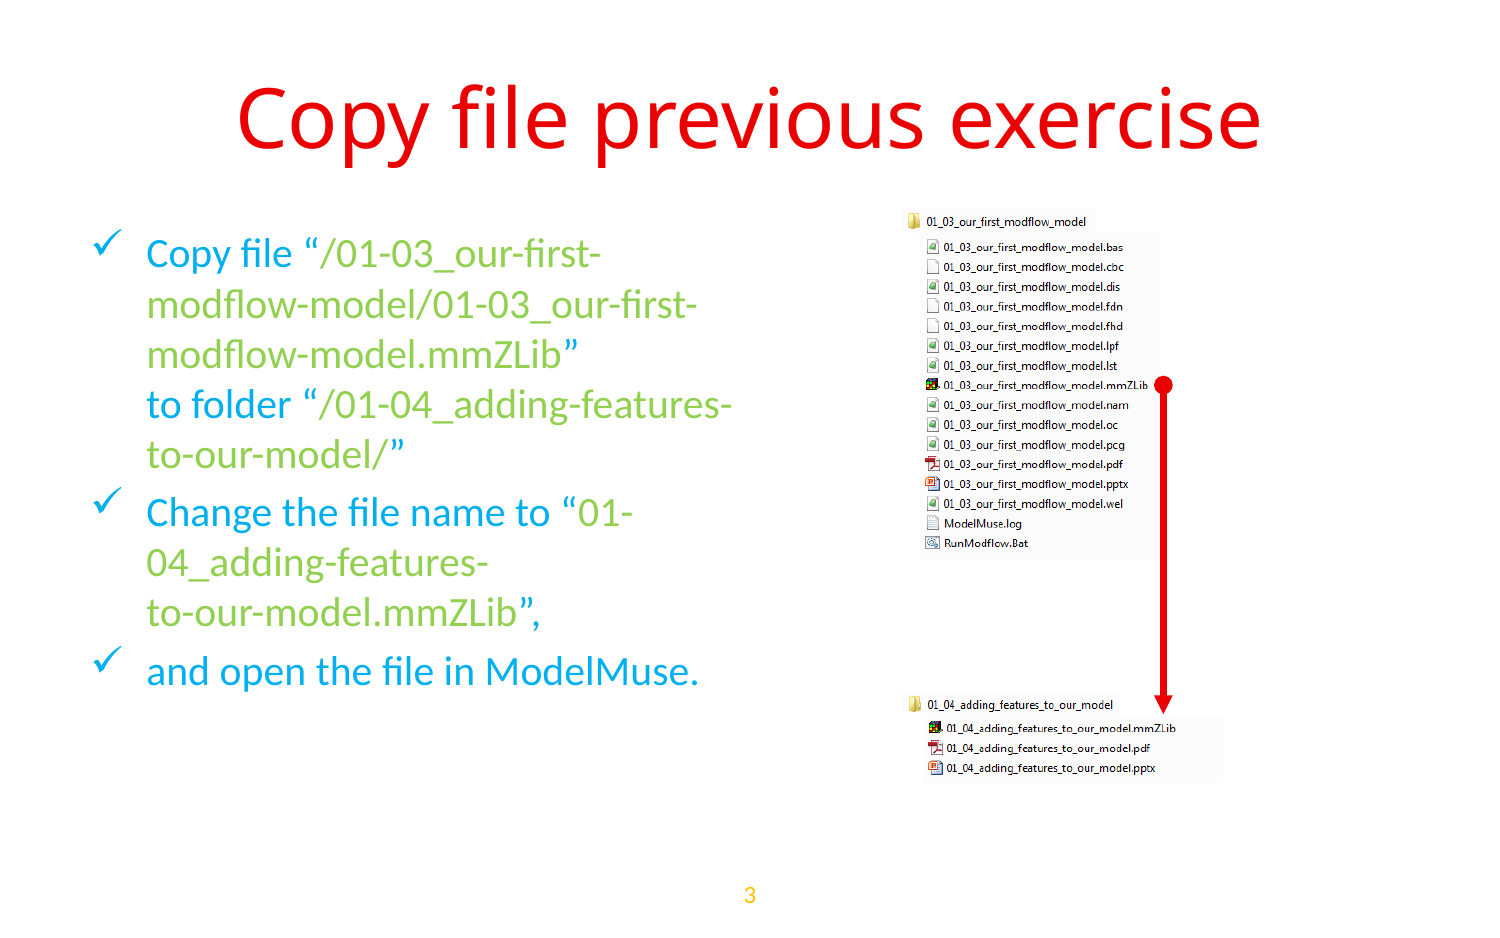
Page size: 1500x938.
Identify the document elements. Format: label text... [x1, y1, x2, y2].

picture [902, 690, 1224, 783]
picture [902, 208, 1161, 560]
list Copy file “/01-03_our-first-modflow-model/01-03_our-first-modflow-model.mmZLib” to folder “/01-04_adding-features- to-our-model/” Change the file name to “01-04_adding-features- to-our-model.mmZLib”, and open the file in ModelMuse. [75, 218, 774, 838]
slide_number 3 [575, 868, 925, 919]
title Copy file previous exercise [75, 37, 1425, 194]
